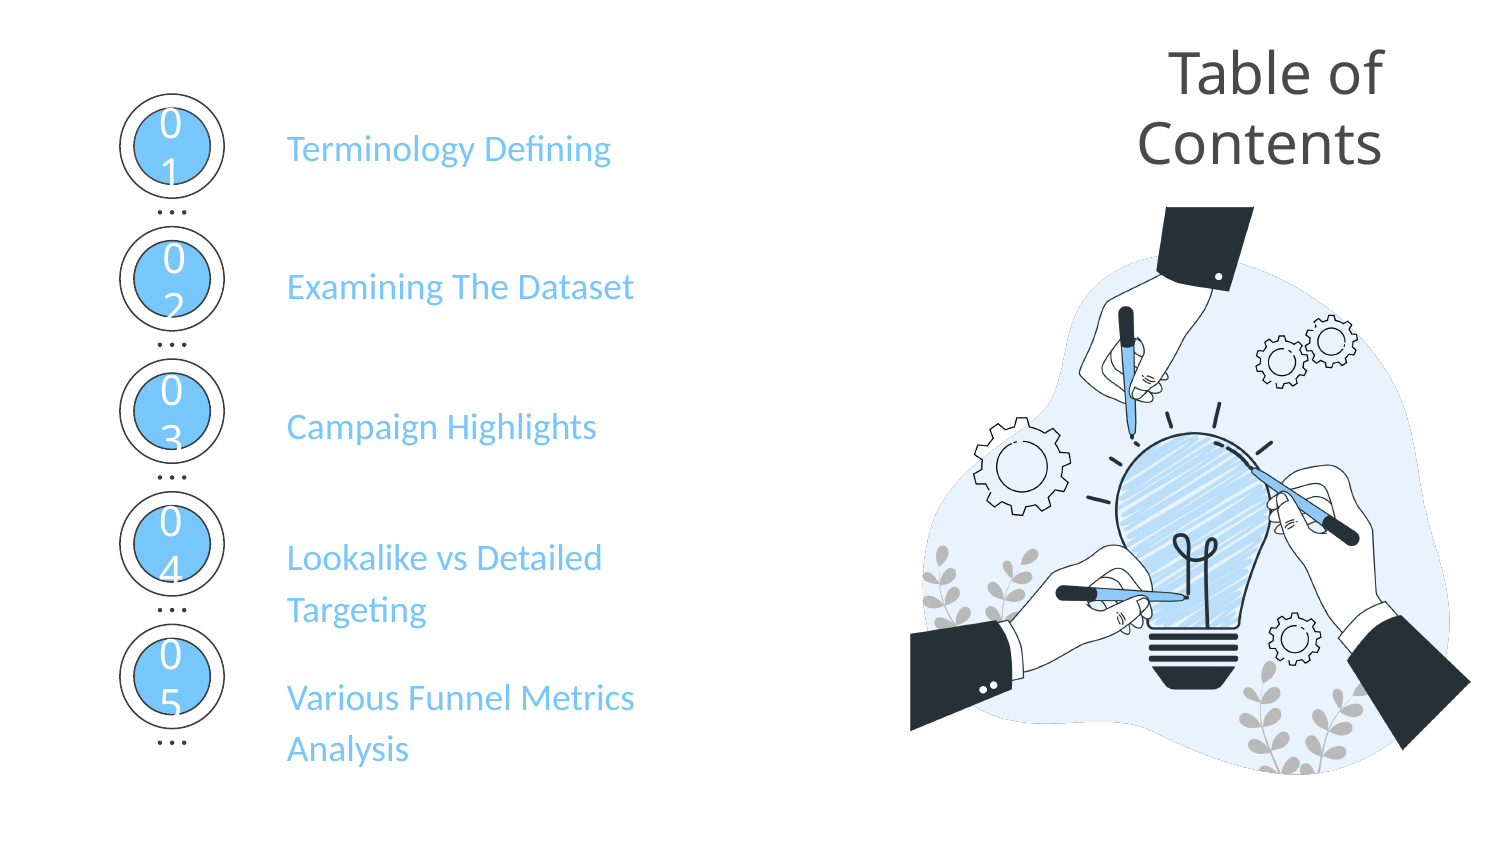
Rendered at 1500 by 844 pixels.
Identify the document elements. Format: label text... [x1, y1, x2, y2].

title Table of Contents [968, 58, 1398, 153]
subtitle Various Funnel Metrics Analysis [271, 650, 701, 715]
subtitle Campaign Highlights [271, 380, 639, 444]
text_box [157, 740, 187, 746]
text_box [119, 358, 225, 480]
subtitle Examining The Dataset [271, 240, 750, 304]
picture [875, 184, 1491, 799]
subtitle Terminology Defining [271, 102, 804, 207]
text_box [119, 93, 225, 215]
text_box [119, 491, 225, 613]
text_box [119, 226, 225, 348]
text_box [119, 624, 225, 729]
text_box Lookalike vs Detailed Targeting [271, 511, 639, 575]
